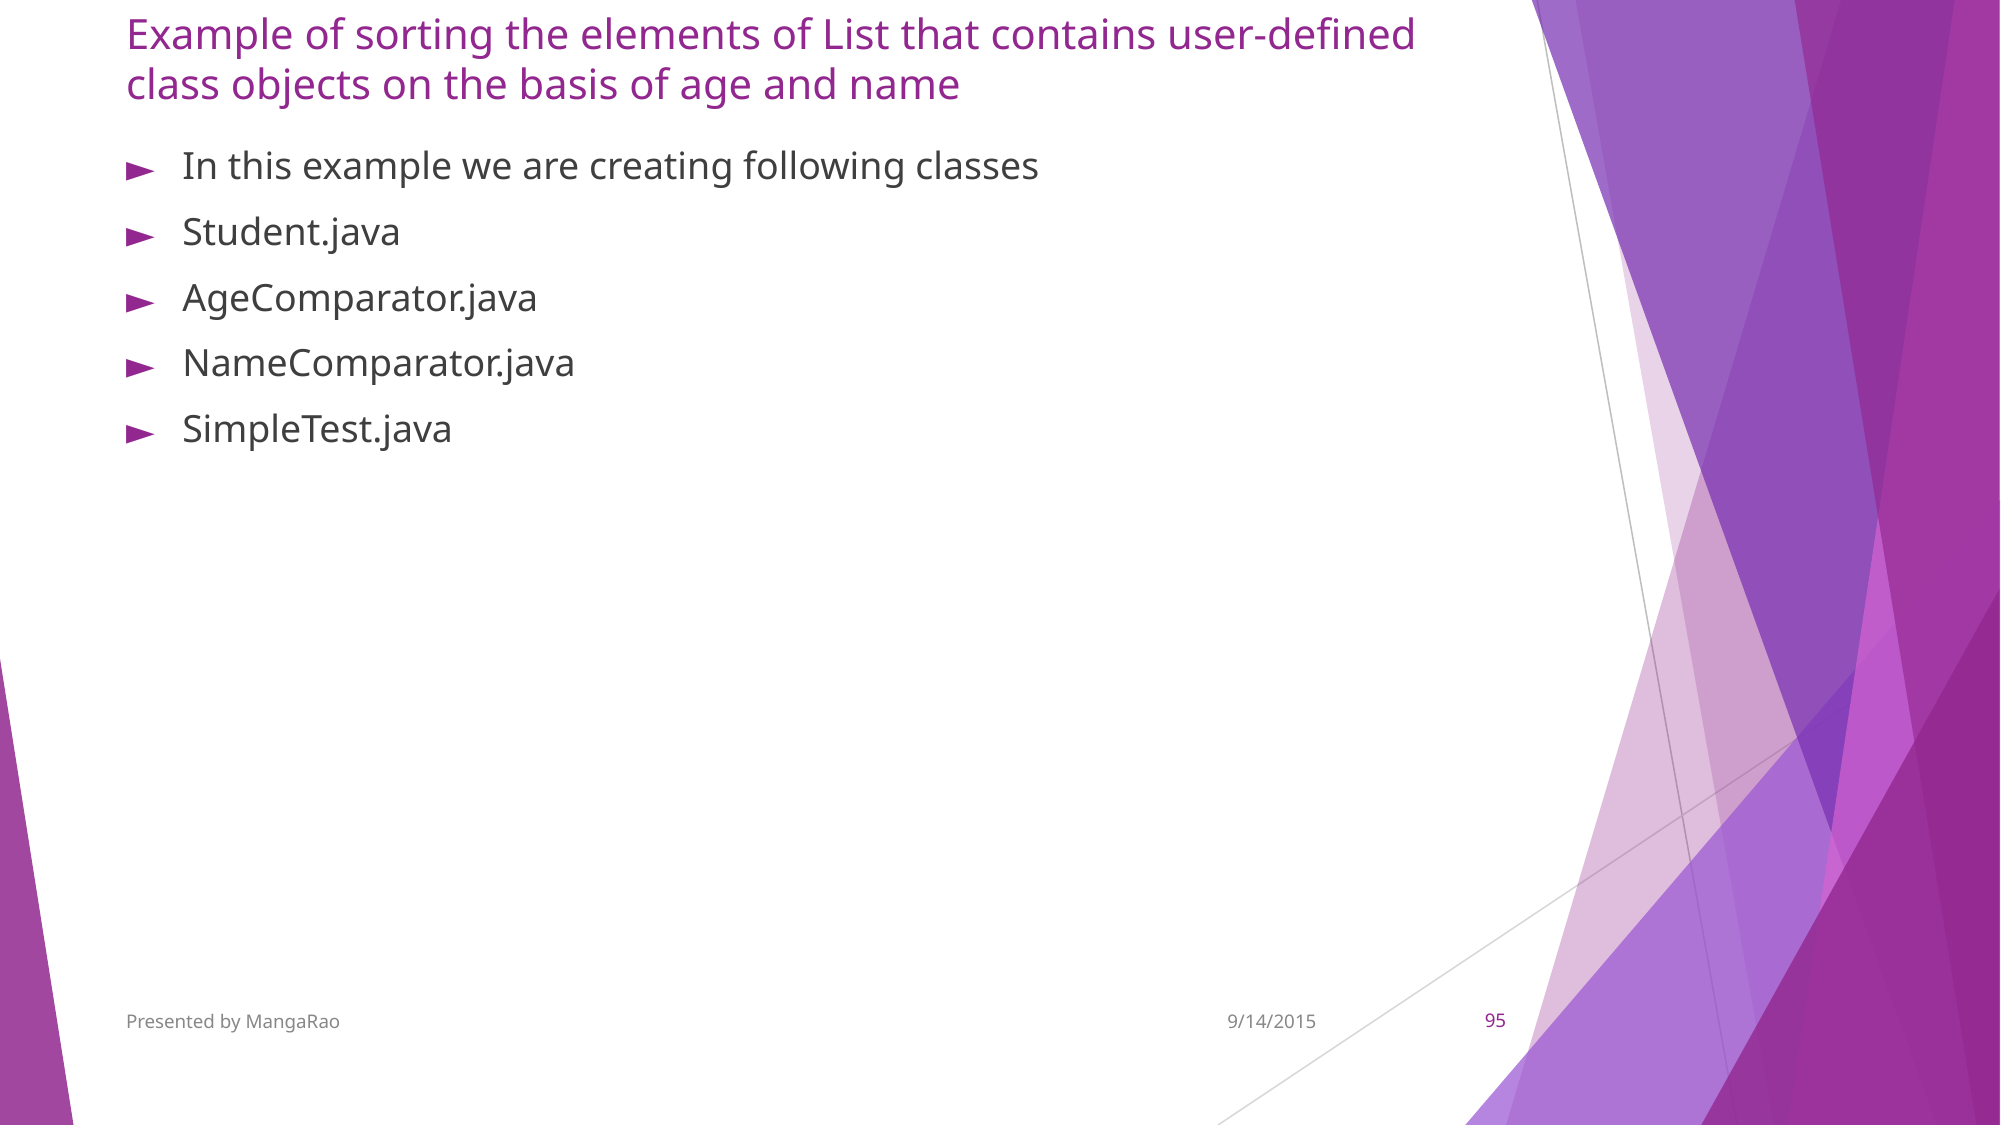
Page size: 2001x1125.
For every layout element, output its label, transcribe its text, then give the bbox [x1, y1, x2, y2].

title Example of sorting the elements of List that contains user-defined class objects on the basis of age and name [111, 0, 1522, 108]
slide_number ‹#› [1409, 991, 1522, 1051]
list In this example we are creating following classes Student.java AgeComparator.java NameComparator.java SimpleTest.java [111, 134, 1729, 1063]
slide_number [1181, 991, 1332, 1051]
footer Presented by MangaRao [111, 991, 1145, 1051]
